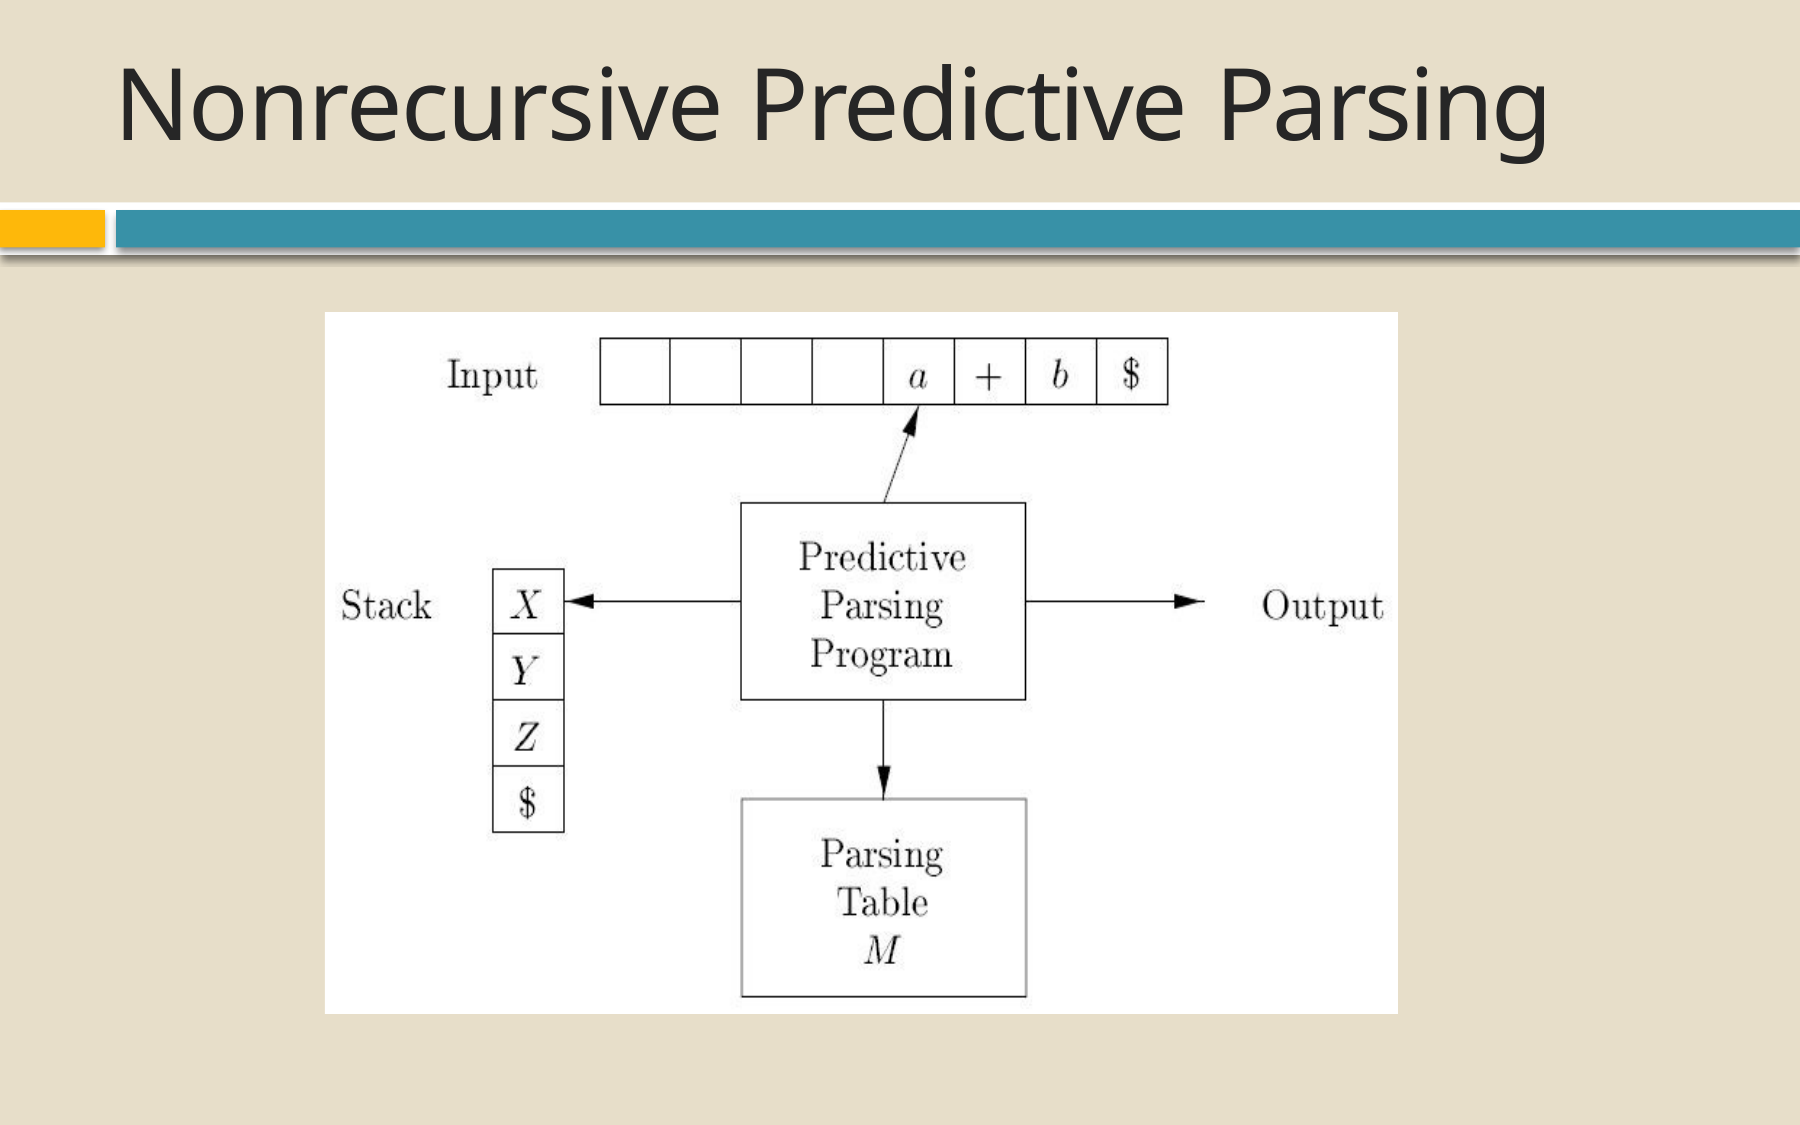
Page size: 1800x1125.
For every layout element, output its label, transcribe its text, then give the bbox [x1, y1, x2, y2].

title Nonrecursive Predictive Parsing [112, 4, 1650, 195]
text_box [324, 312, 1398, 1014]
